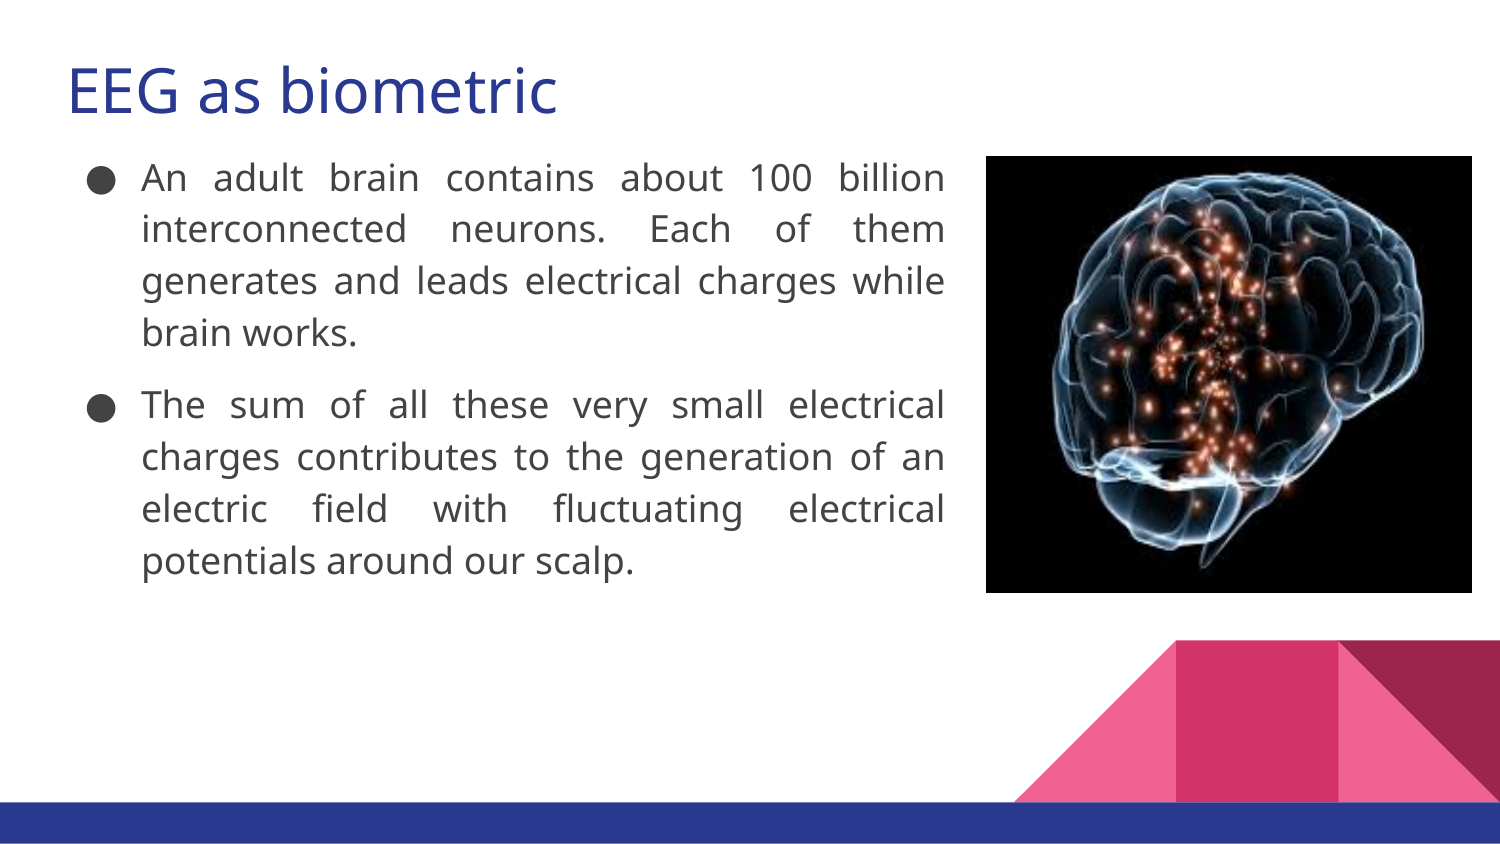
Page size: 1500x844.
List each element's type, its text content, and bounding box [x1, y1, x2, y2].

picture [986, 156, 1473, 593]
title EEG as biometric [51, 36, 1449, 132]
list An adult brain contains about 100 billion interconnected neurons. Each of them generates and leads electrical charges while brain works. The sum of all these very small electrical charges contributes to the generation of an electric field with fluctuating electrical potentials around our scalp. [51, 132, 962, 794]
